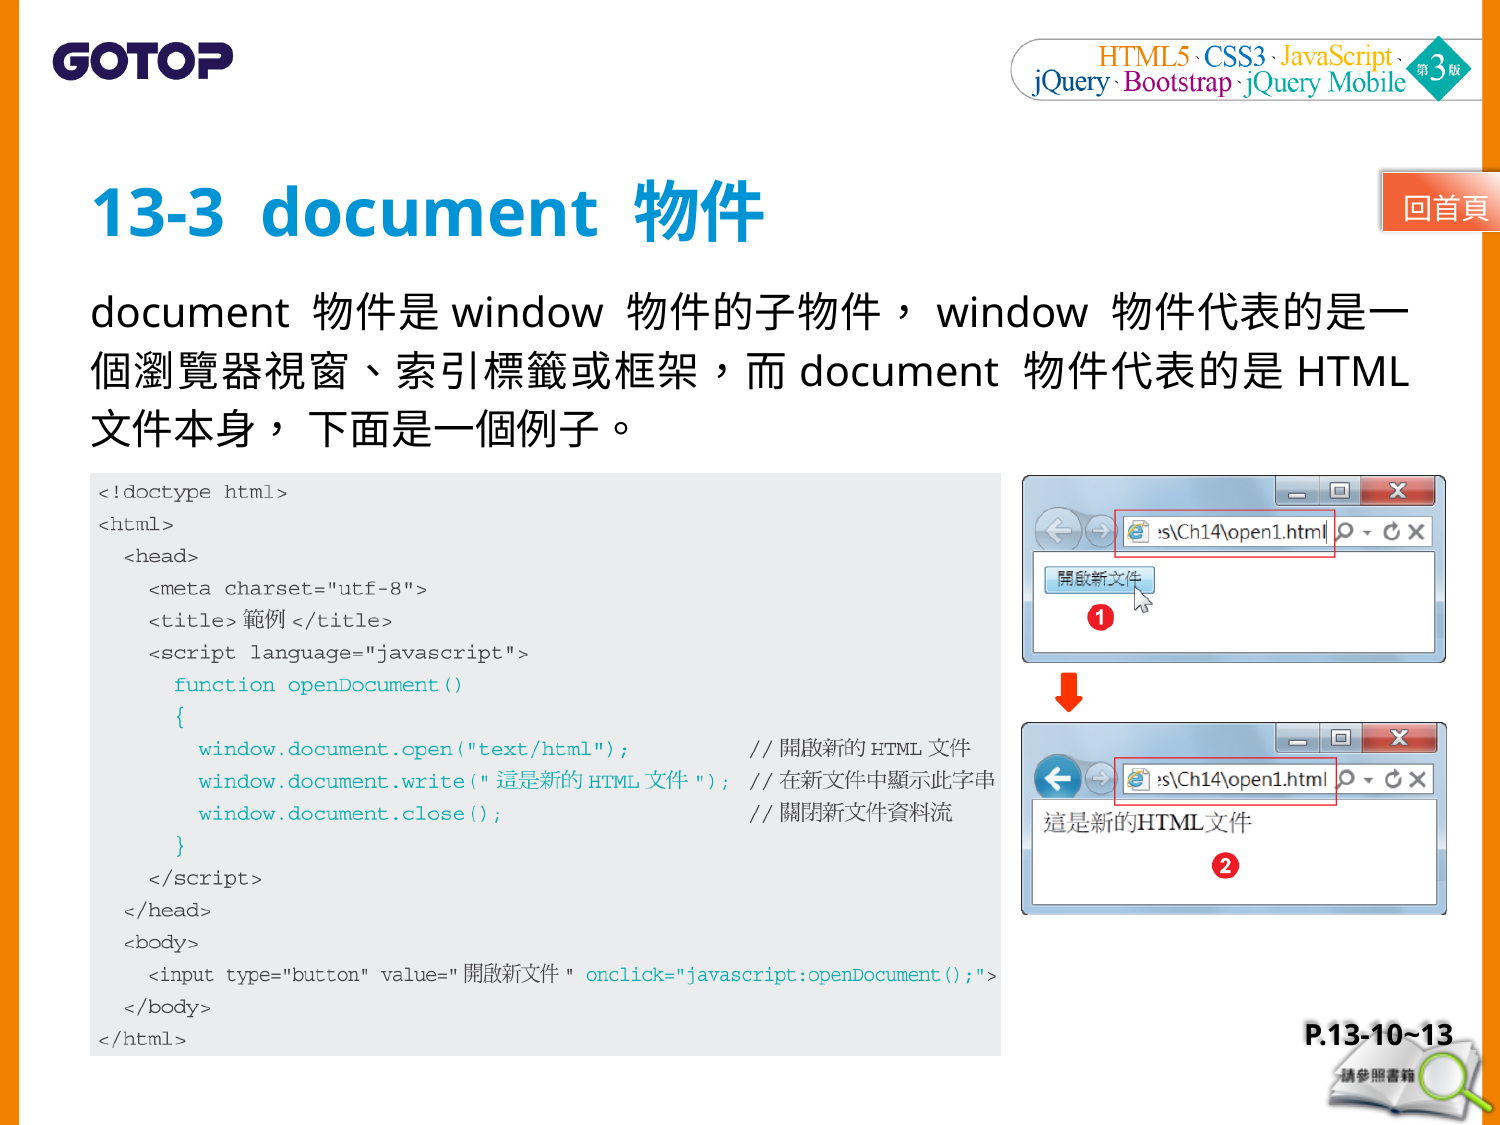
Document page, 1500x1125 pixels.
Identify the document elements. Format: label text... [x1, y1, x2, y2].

text_box [1055, 672, 1083, 713]
picture [0, 0, 1500, 1125]
list document 物件是window 物件的子物件，window 物件代表的是一個瀏覽器視窗、索引標籤或框架，而document 物件代表的是HTML 文件本身， 下面是一個例子。 [74, 270, 1426, 1013]
list P.13-10~13 [1245, 1016, 1469, 1071]
title 13-3 document 物件 [74, 148, 1426, 270]
